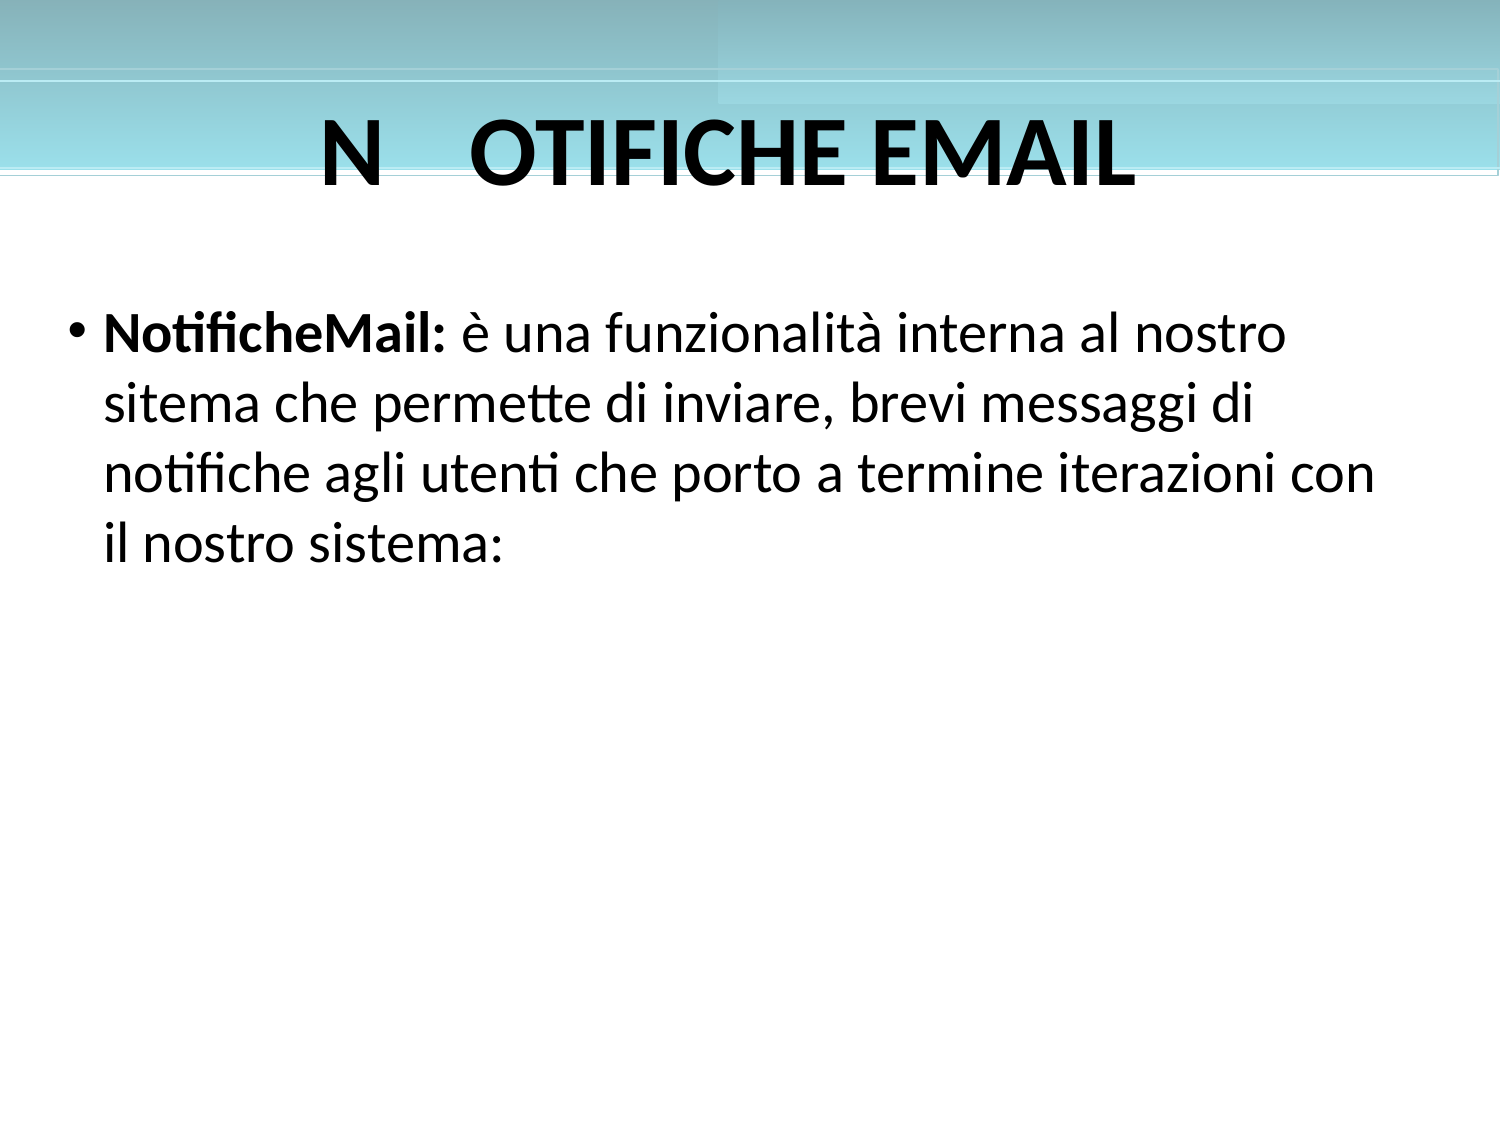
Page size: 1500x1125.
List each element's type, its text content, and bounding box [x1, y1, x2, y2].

text_box N OTIFICHE EMAIL [274, 78, 1183, 294]
text_box NotificheMail: è una funzionalità interna al nostro sitema che permette di inviare, brevi messaggi di notifiche agli utenti che porto a termine iterazioni con il nostro sistema: [53, 294, 1395, 1055]
